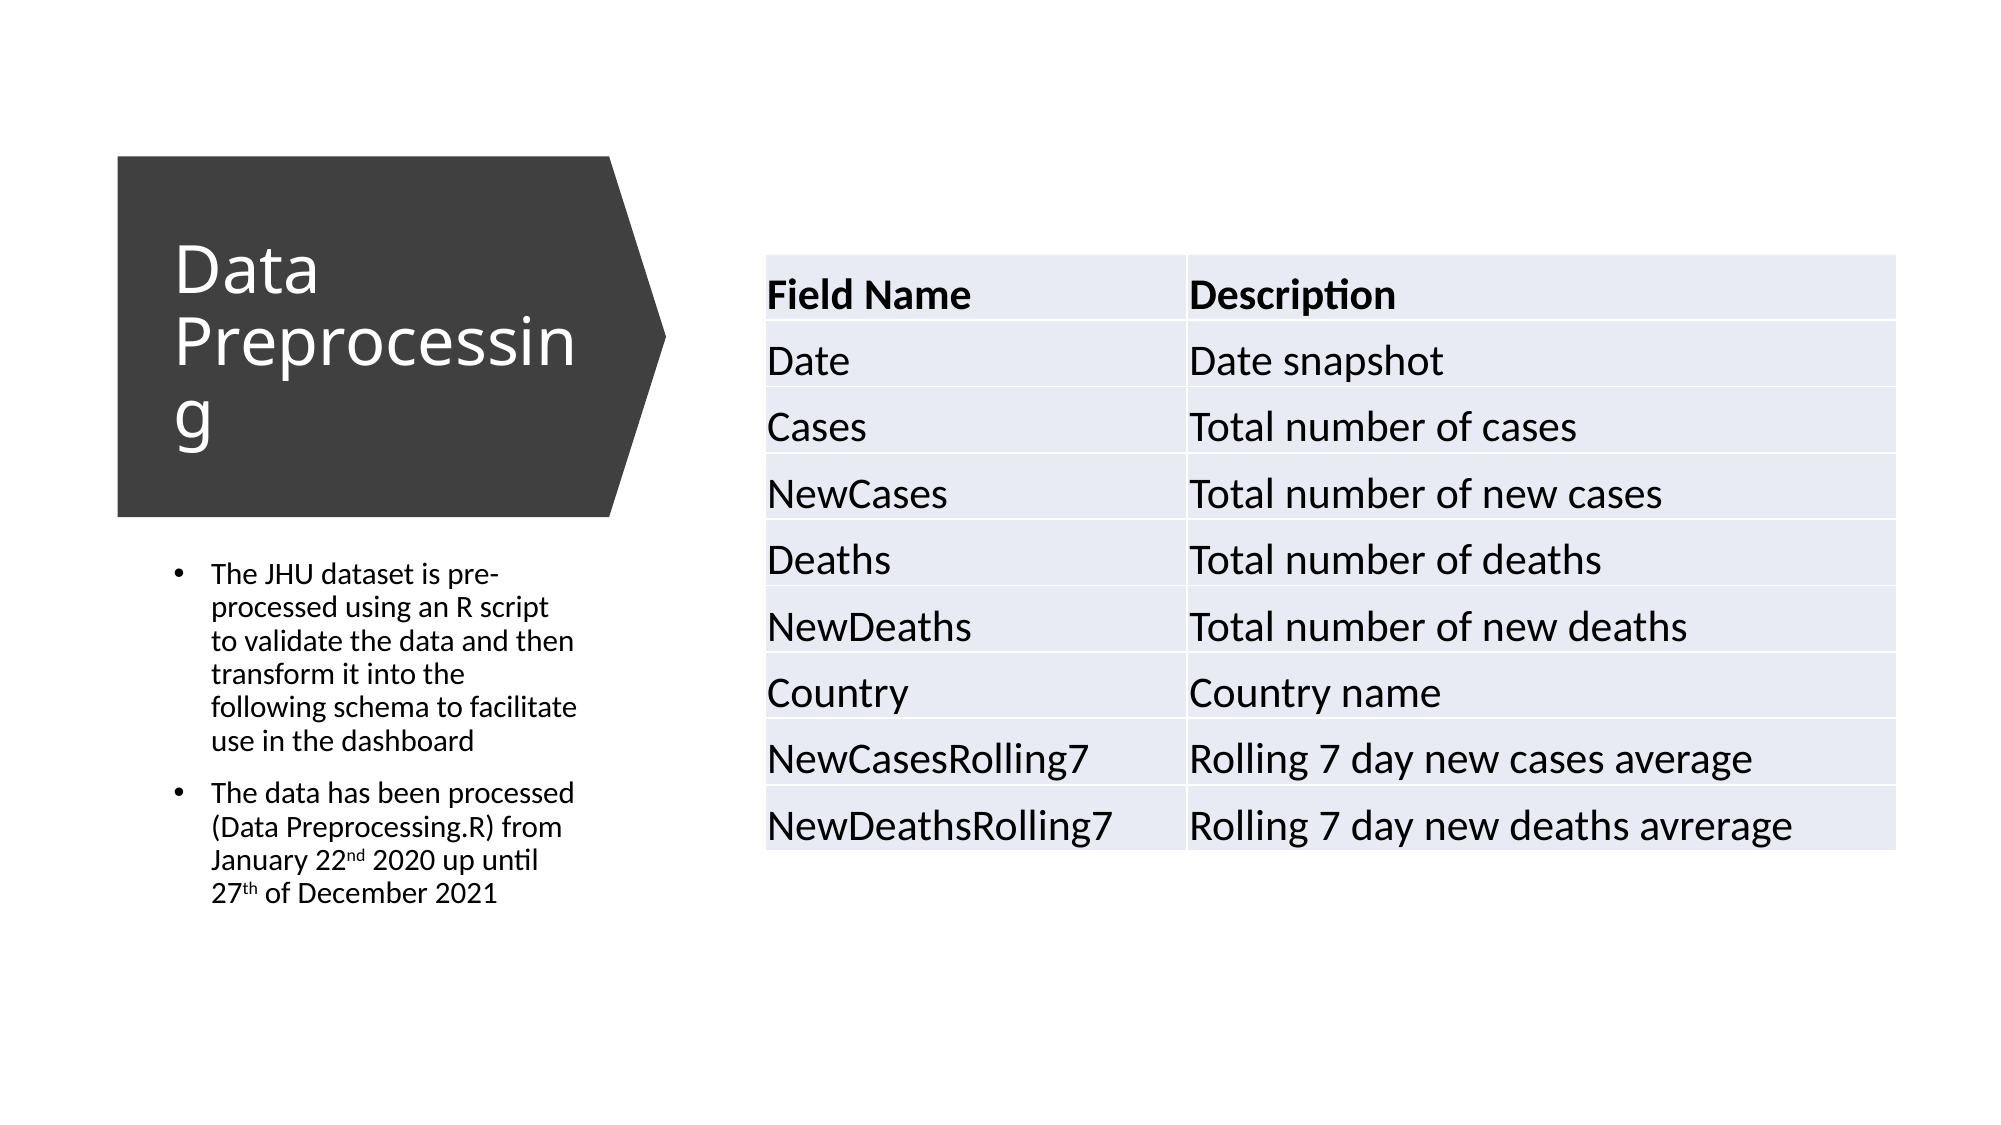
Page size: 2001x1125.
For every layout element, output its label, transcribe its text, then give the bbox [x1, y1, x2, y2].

table_cell Cases [766, 387, 1186, 452]
table_cell Total number of cases [1188, 387, 1896, 452]
table_cell Total number of new deaths [1188, 586, 1896, 651]
table_cell Deaths [766, 520, 1186, 585]
table_cell Rolling 7 day new deaths avrerage [1188, 786, 1896, 850]
table_cell Country name [1188, 653, 1896, 717]
table_cell NewDeathsRolling7 [766, 786, 1186, 850]
table_cell Date [766, 321, 1186, 386]
table_header Field Name [766, 255, 1186, 319]
table_cell NewCasesRolling7 [766, 719, 1186, 784]
table_cell NewDeaths [766, 586, 1186, 651]
title Data Preprocessing [158, 197, 597, 490]
table_cell NewCases [766, 454, 1186, 518]
text_box [116, 155, 668, 519]
table_cell Date snapshot [1188, 321, 1896, 386]
table_header Description [1188, 255, 1896, 319]
list The JHU dataset is pre-processed using an R script to validate the data and then transform it into the following schema to facilitate use in the dashboard The data has been processed (Data Preprocessing.R) from January 22nd 2020 up until 27th of December 2021 [158, 550, 597, 949]
table_cell Total number of deaths [1188, 520, 1896, 585]
table_cell Rolling 7 day new cases average [1188, 719, 1896, 784]
table_cell Total number of new cases [1188, 454, 1896, 518]
table_cell Country [766, 653, 1186, 717]
